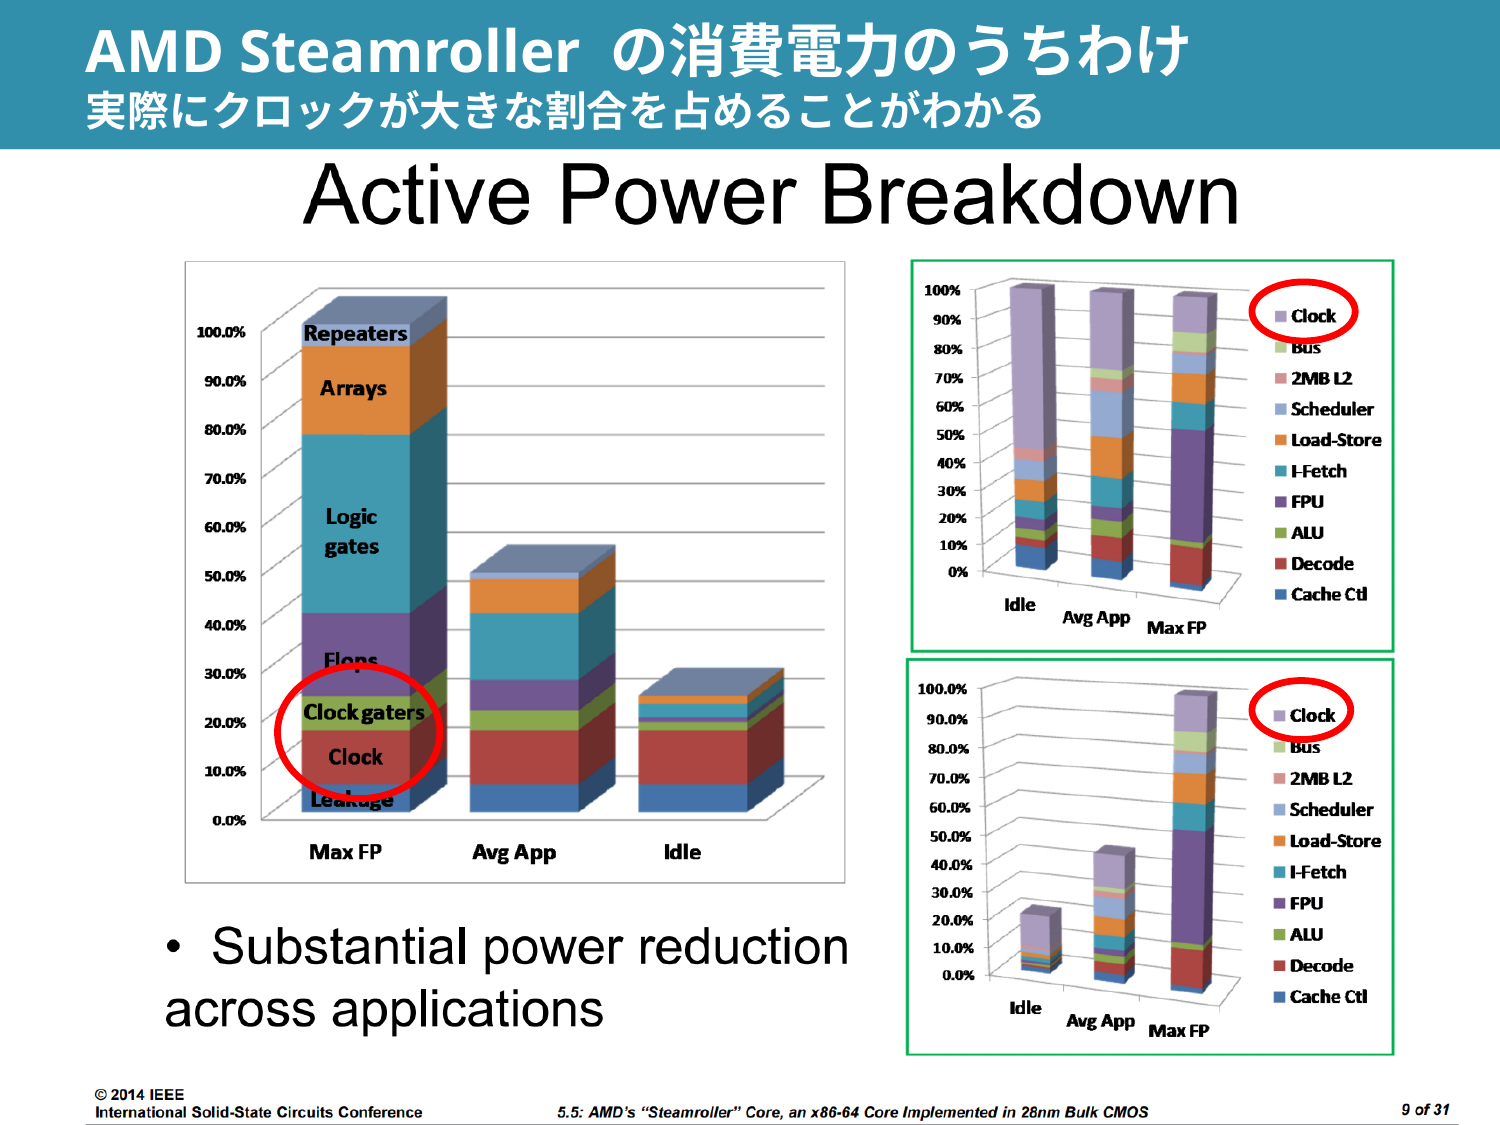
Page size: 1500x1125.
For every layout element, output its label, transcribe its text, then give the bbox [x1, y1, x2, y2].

title AMD Steamroller の消費電力のうちわけ 実際にクロックが大きな割合を占めることがわかる [70, 0, 1500, 150]
picture [85, 158, 1459, 1125]
